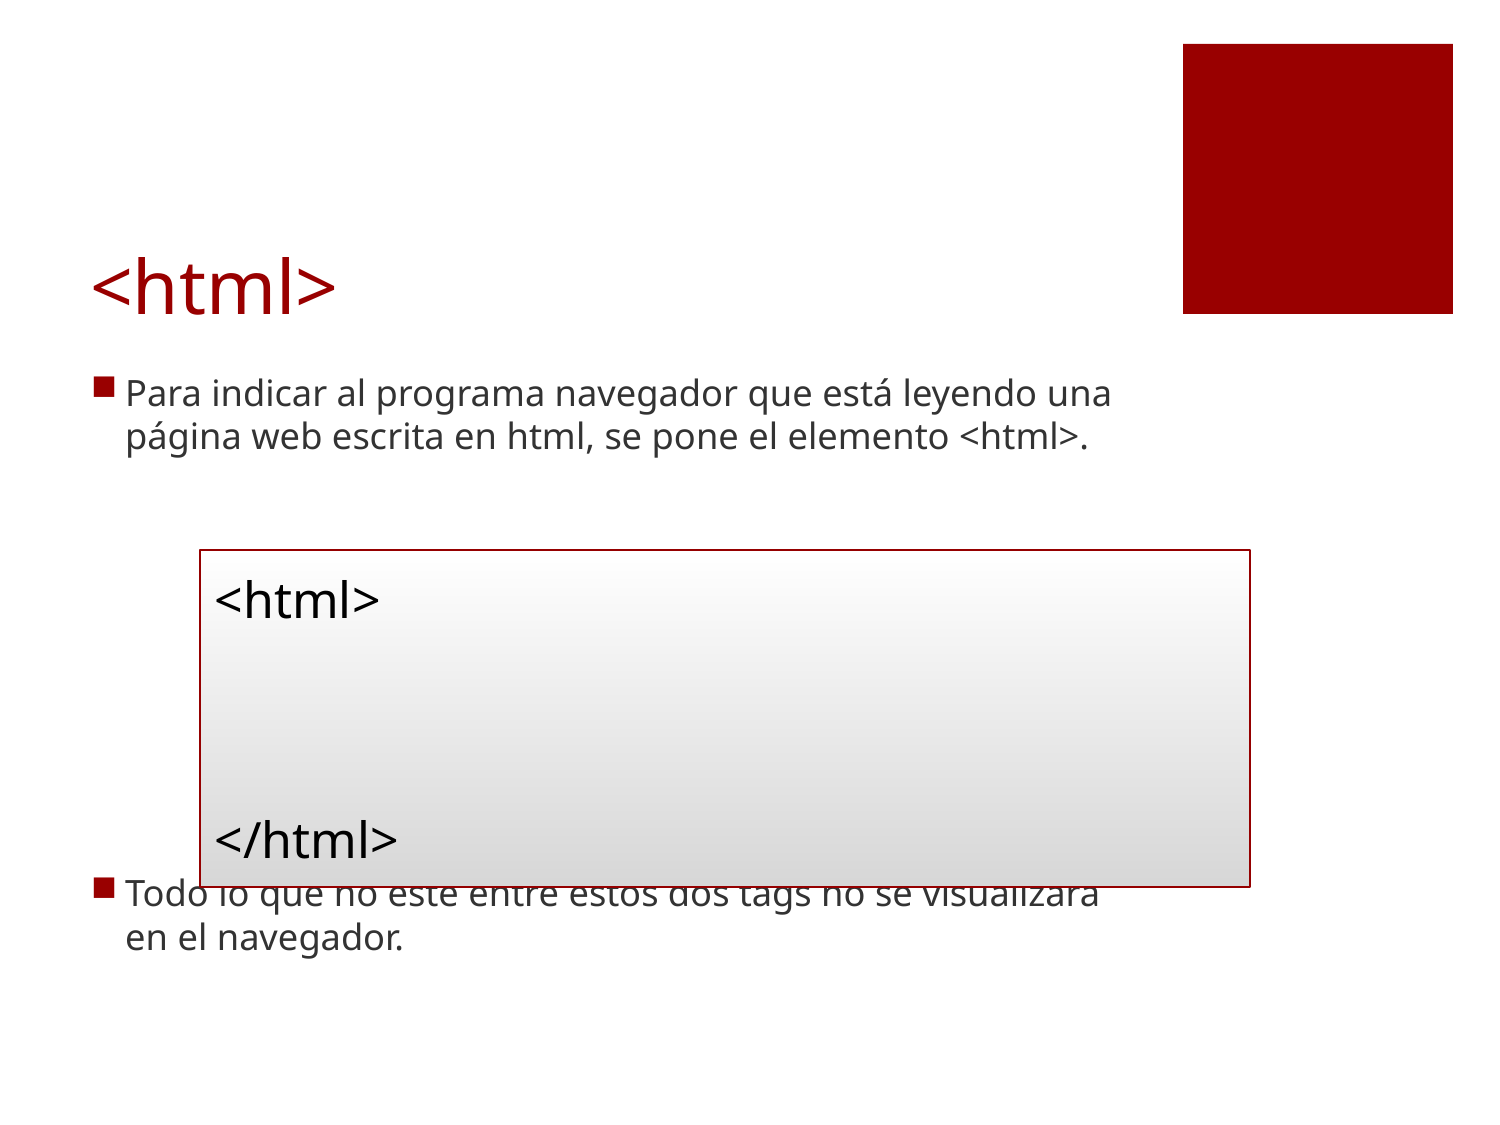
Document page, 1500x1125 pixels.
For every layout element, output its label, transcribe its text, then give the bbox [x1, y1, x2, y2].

text_box <html> </html> [199, 549, 1251, 888]
title <html> [75, 149, 1143, 338]
list Para indicar al programa navegador que está leyendo una página web escrita en html, se pone el elemento <html>. Todo lo que no esté entre estos dos tags no se visualizará en el navegador. [75, 362, 1143, 1005]
